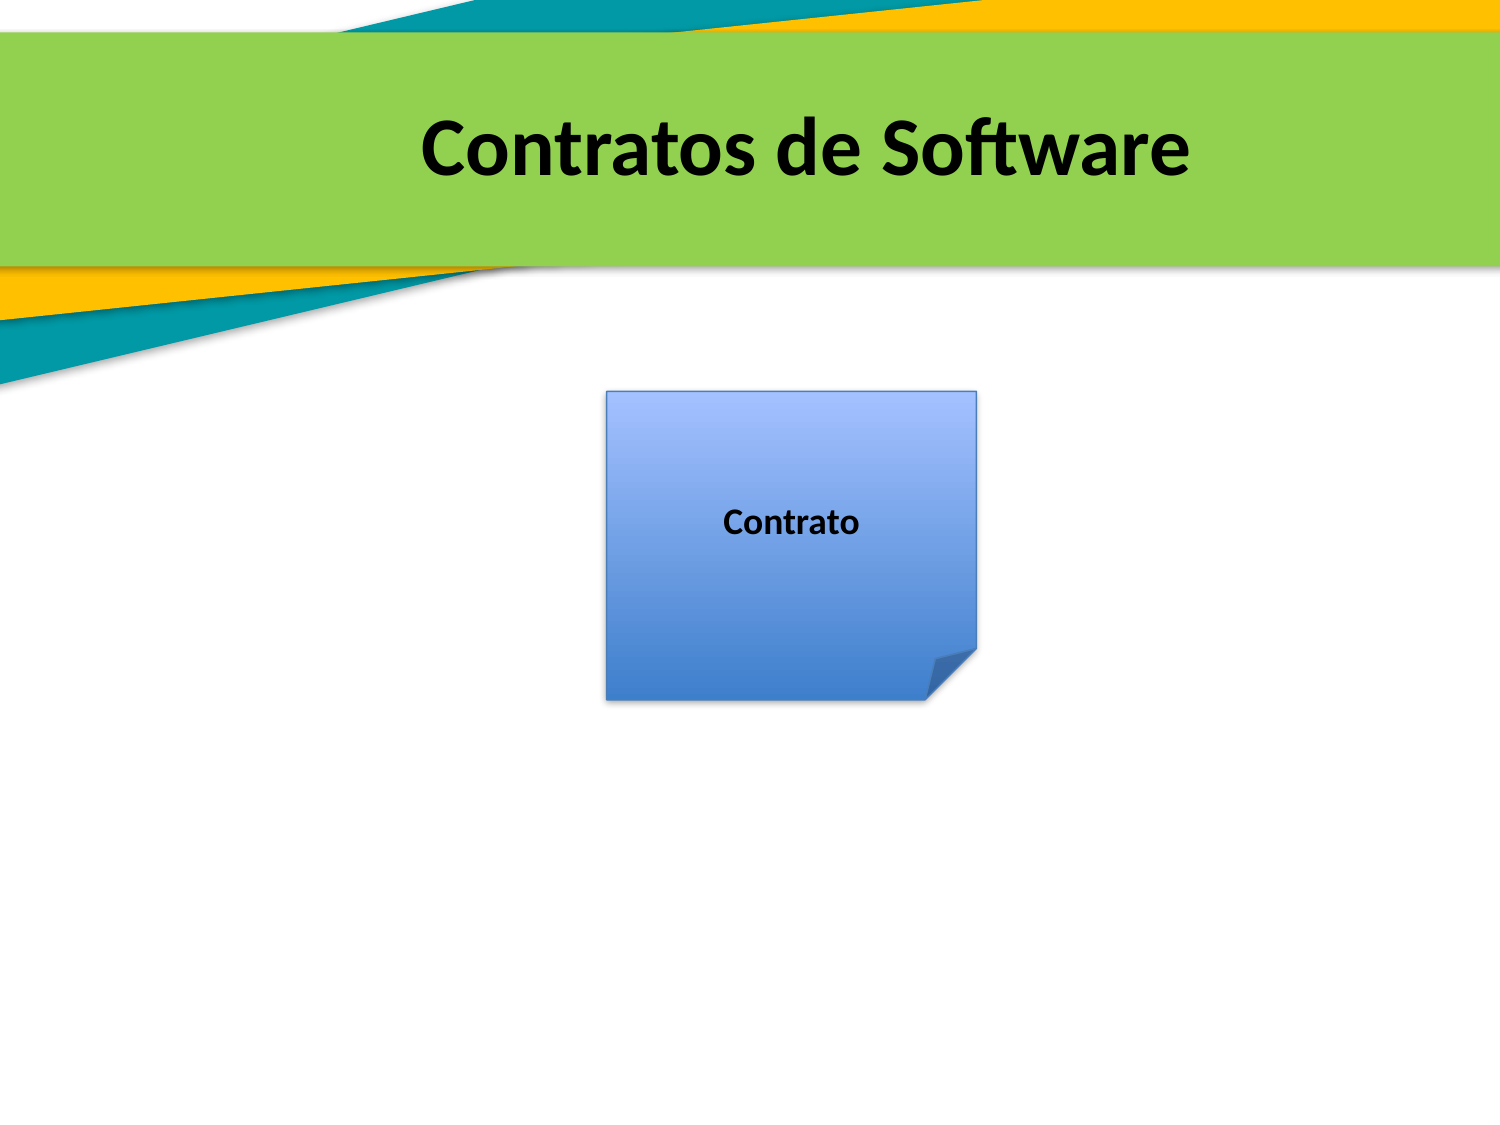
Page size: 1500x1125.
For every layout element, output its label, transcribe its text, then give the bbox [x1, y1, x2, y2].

text_box Contratos de Software [407, 85, 1207, 200]
text_box Contrato [605, 390, 978, 701]
